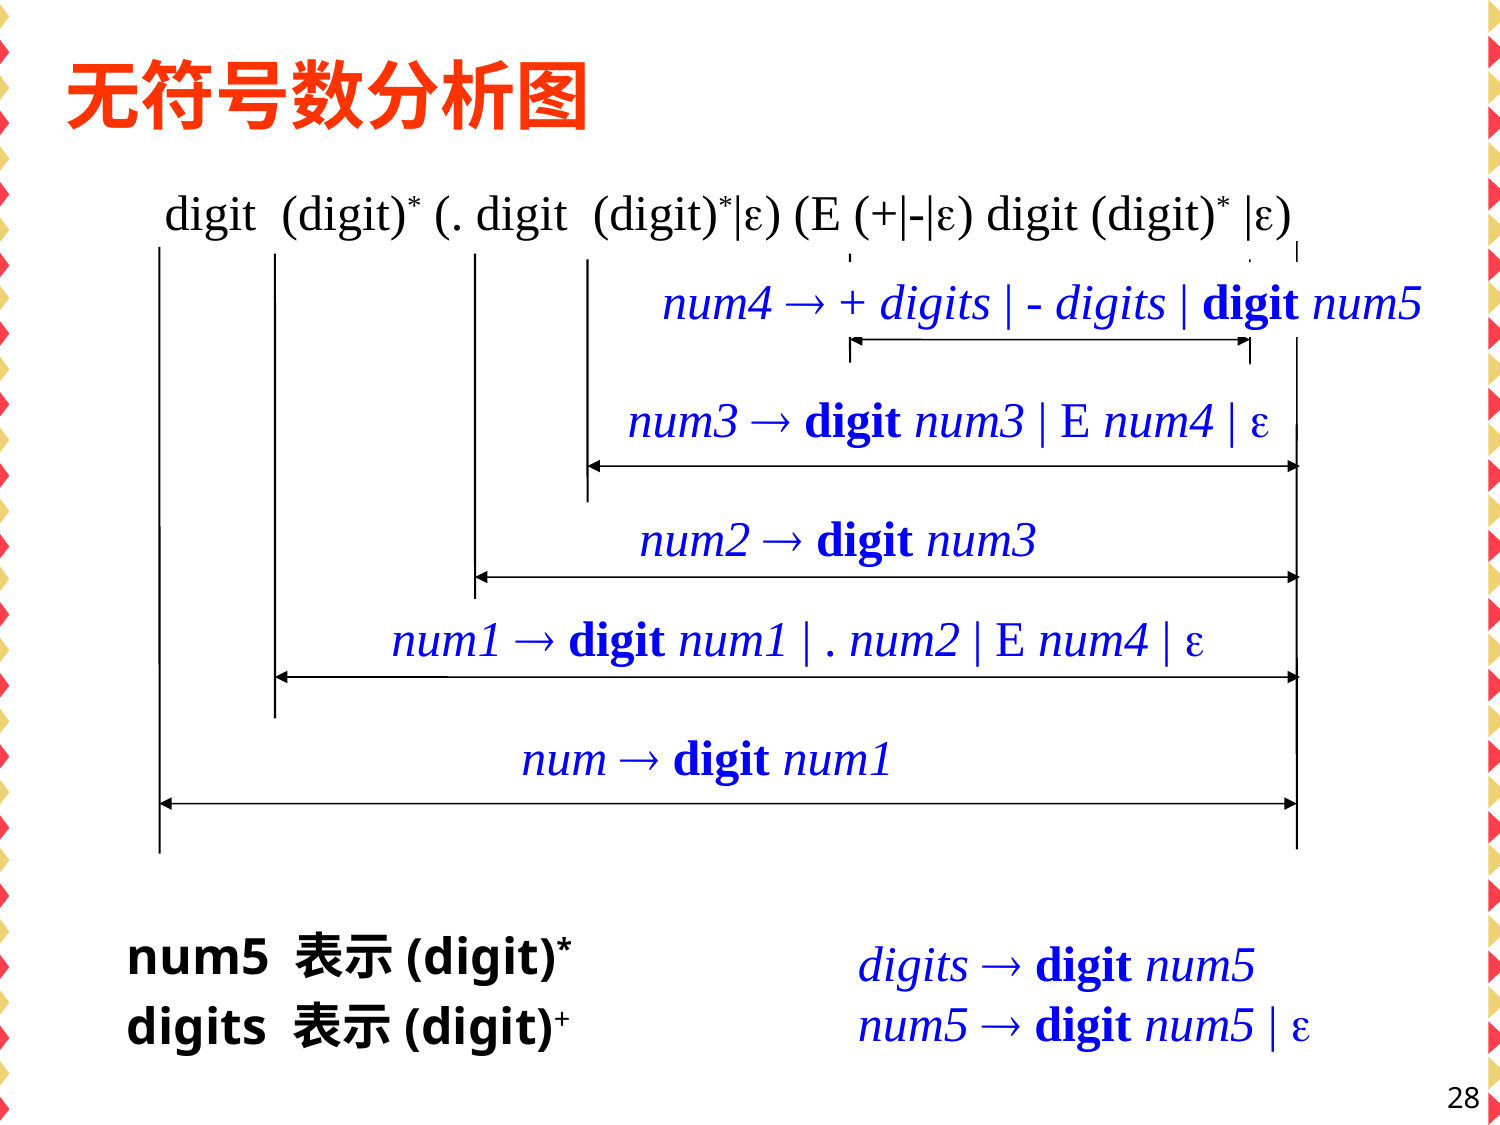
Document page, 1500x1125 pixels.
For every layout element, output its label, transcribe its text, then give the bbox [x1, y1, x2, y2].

text_box num4  + digits | - digits | digit num5 [1305, 262, 1438, 337]
text_box digit (digit)* (. digit (digit)*|) (E (+|-|) digit (digit)* |) [125, 178, 1363, 296]
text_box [159, 240, 1298, 854]
title 无符号数分析图 [50, 24, 1463, 163]
text_box num5 表示(digit)* digits 表示(digit)+ [111, 916, 676, 1062]
slide_number 28 [1377, 1071, 1496, 1117]
text_box digits  digit num5 num5  digit num5 |  [843, 924, 1328, 1059]
